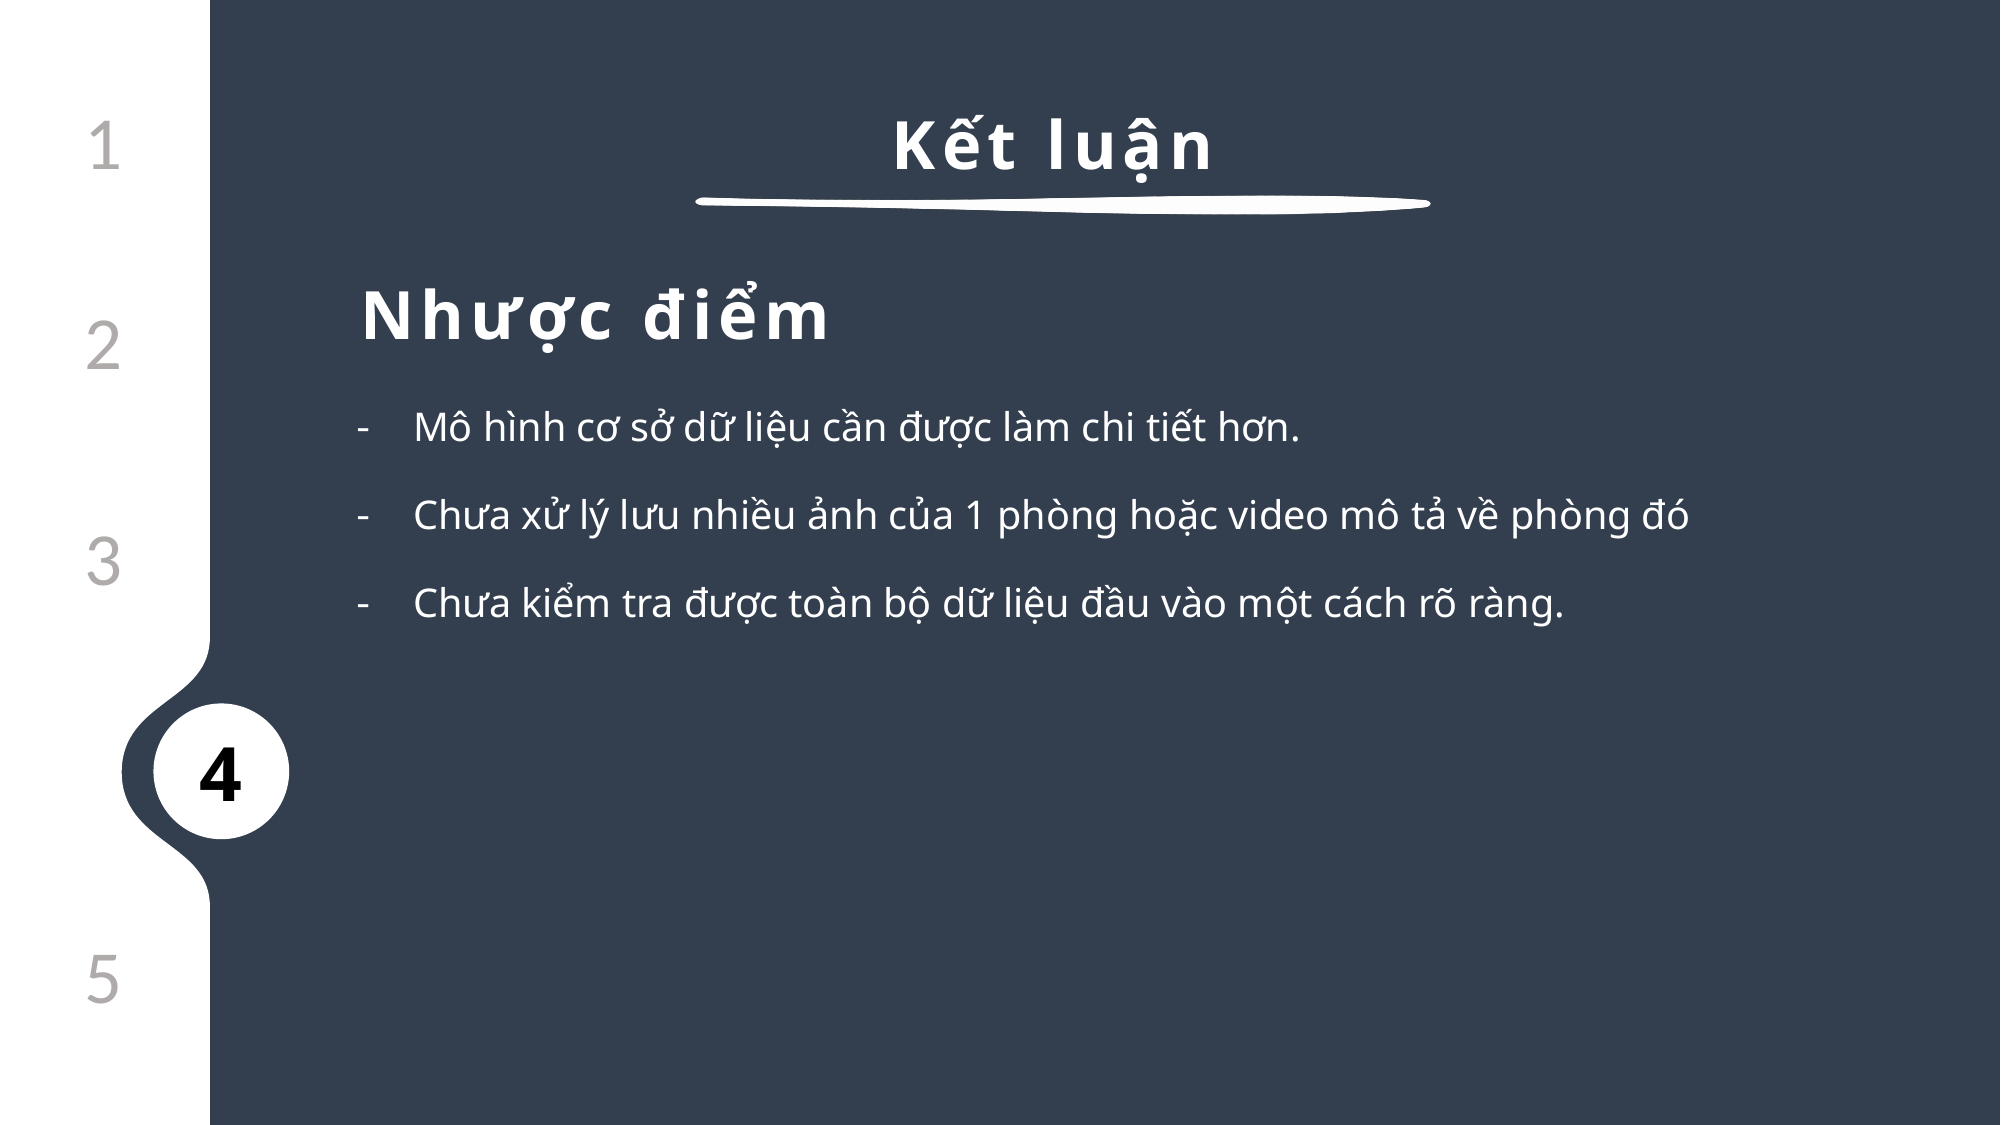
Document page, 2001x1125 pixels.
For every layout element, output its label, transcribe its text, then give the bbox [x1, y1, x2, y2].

text_box 2 [69, 287, 138, 393]
picture [695, 185, 1430, 225]
text_box 1 [69, 86, 138, 192]
text_box 3 [69, 502, 138, 608]
text_box [0, 0, 211, 1125]
text_box 4 [165, 702, 291, 841]
text_box Kết luận [877, 95, 1229, 191]
picture [45, 715, 165, 835]
text_box Nhược điểm [345, 265, 846, 361]
text_box 5 [69, 921, 138, 1026]
text_box Mô hình cơ sở dữ liệu cần được làm chi tiết hơn. Chưa xử lý lưu nhiều ảnh của 1 phòng hoặc video mô tả về phòng đó Chưa kiểm tra được toàn bộ dữ liệu đầu vào một cách rõ ràng. [341, 371, 1910, 633]
